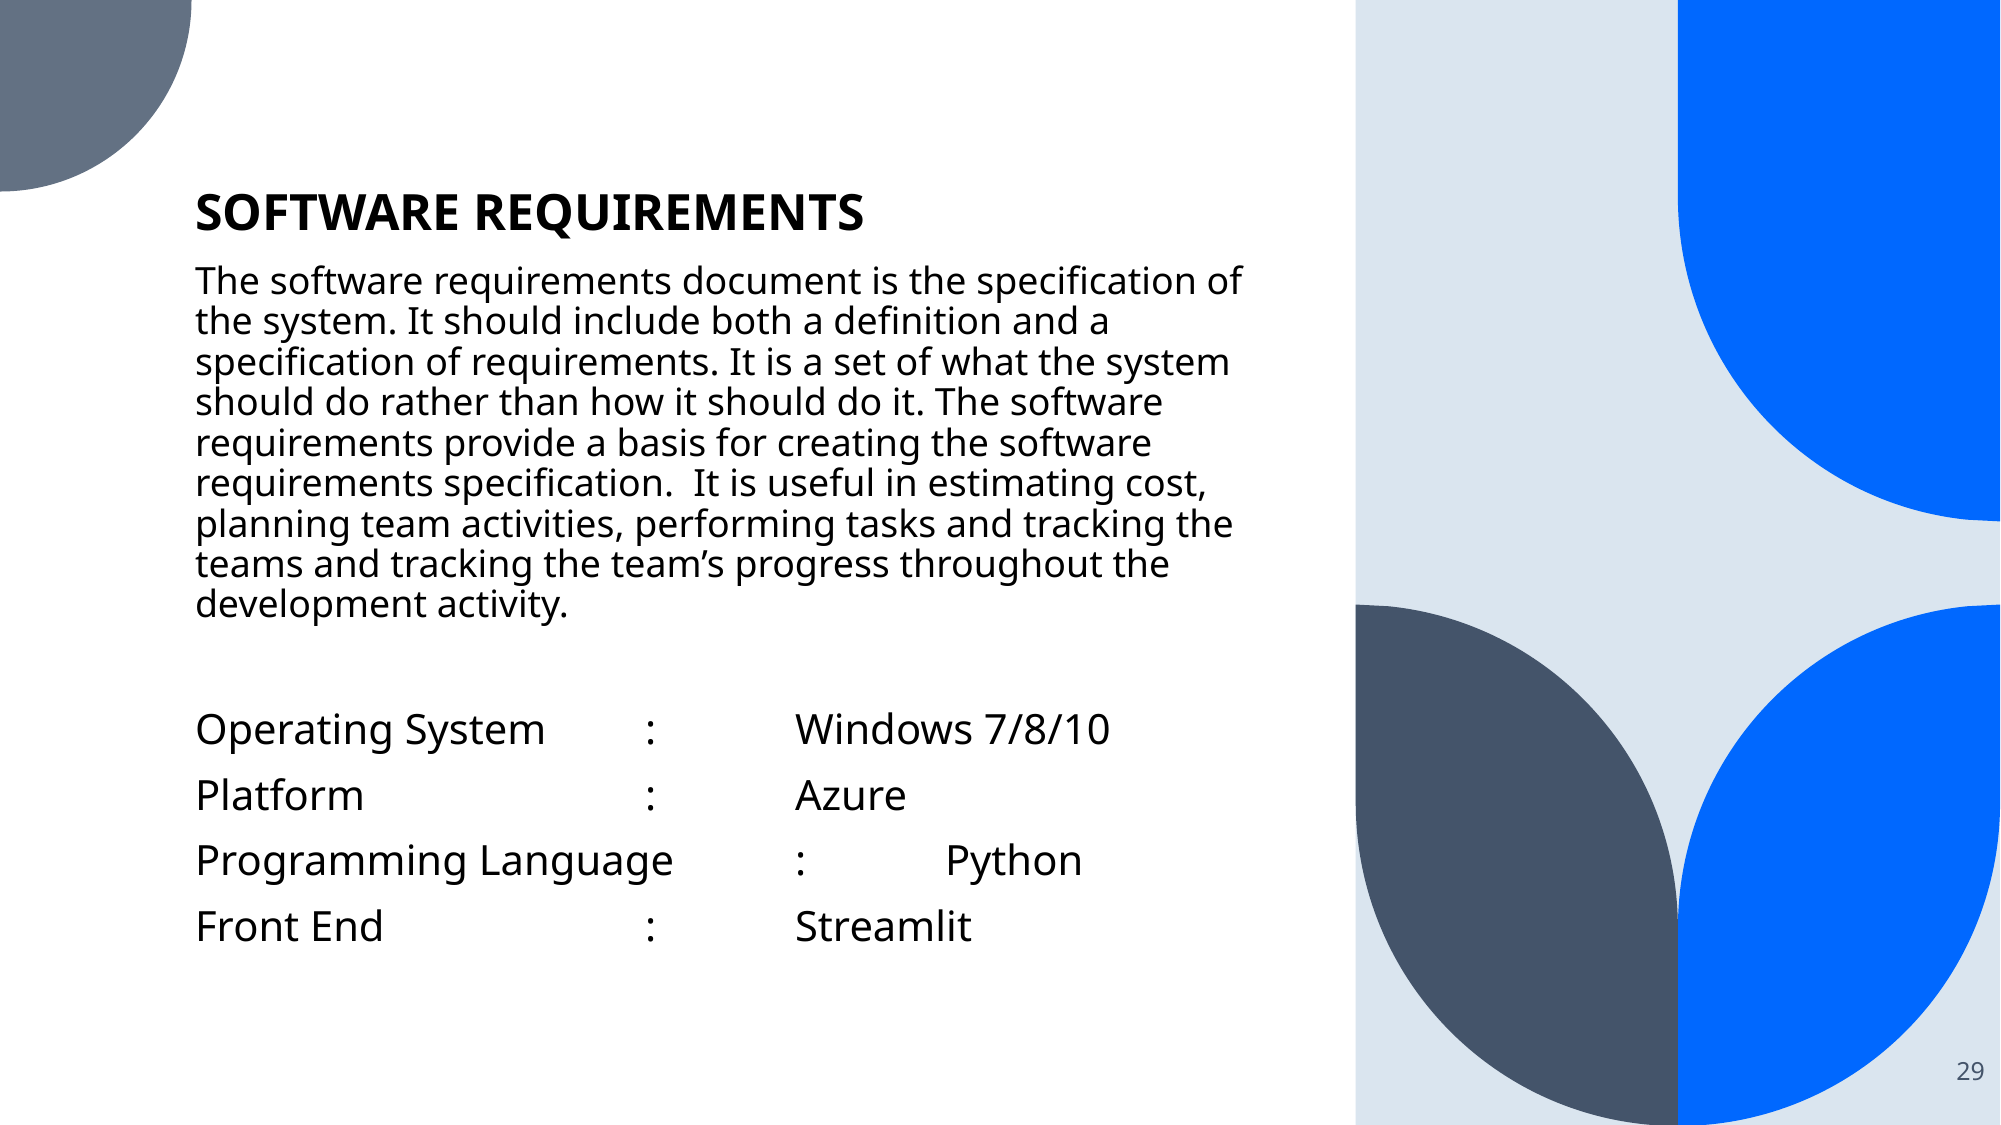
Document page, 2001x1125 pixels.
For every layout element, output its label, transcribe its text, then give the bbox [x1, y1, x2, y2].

slide_number 29 [1728, 1042, 2000, 1103]
subtitle SOFTWARE REQUIREMENTS The software requirements document is the specification of the system. It should include both a definition and a specification of requirements. It is a set of what the system should do rather than how it should do it. The software requirements provide a basis for creating the software requirements specification. It is useful in estimating cost, planning team activities, performing tasks and tracking the teams and tracking the team’s progress throughout the development activity. Operating System : Windows 7/8/10 Platform : Azure Programming Language : Python Front End : Streamlit [179, 179, 1303, 1125]
